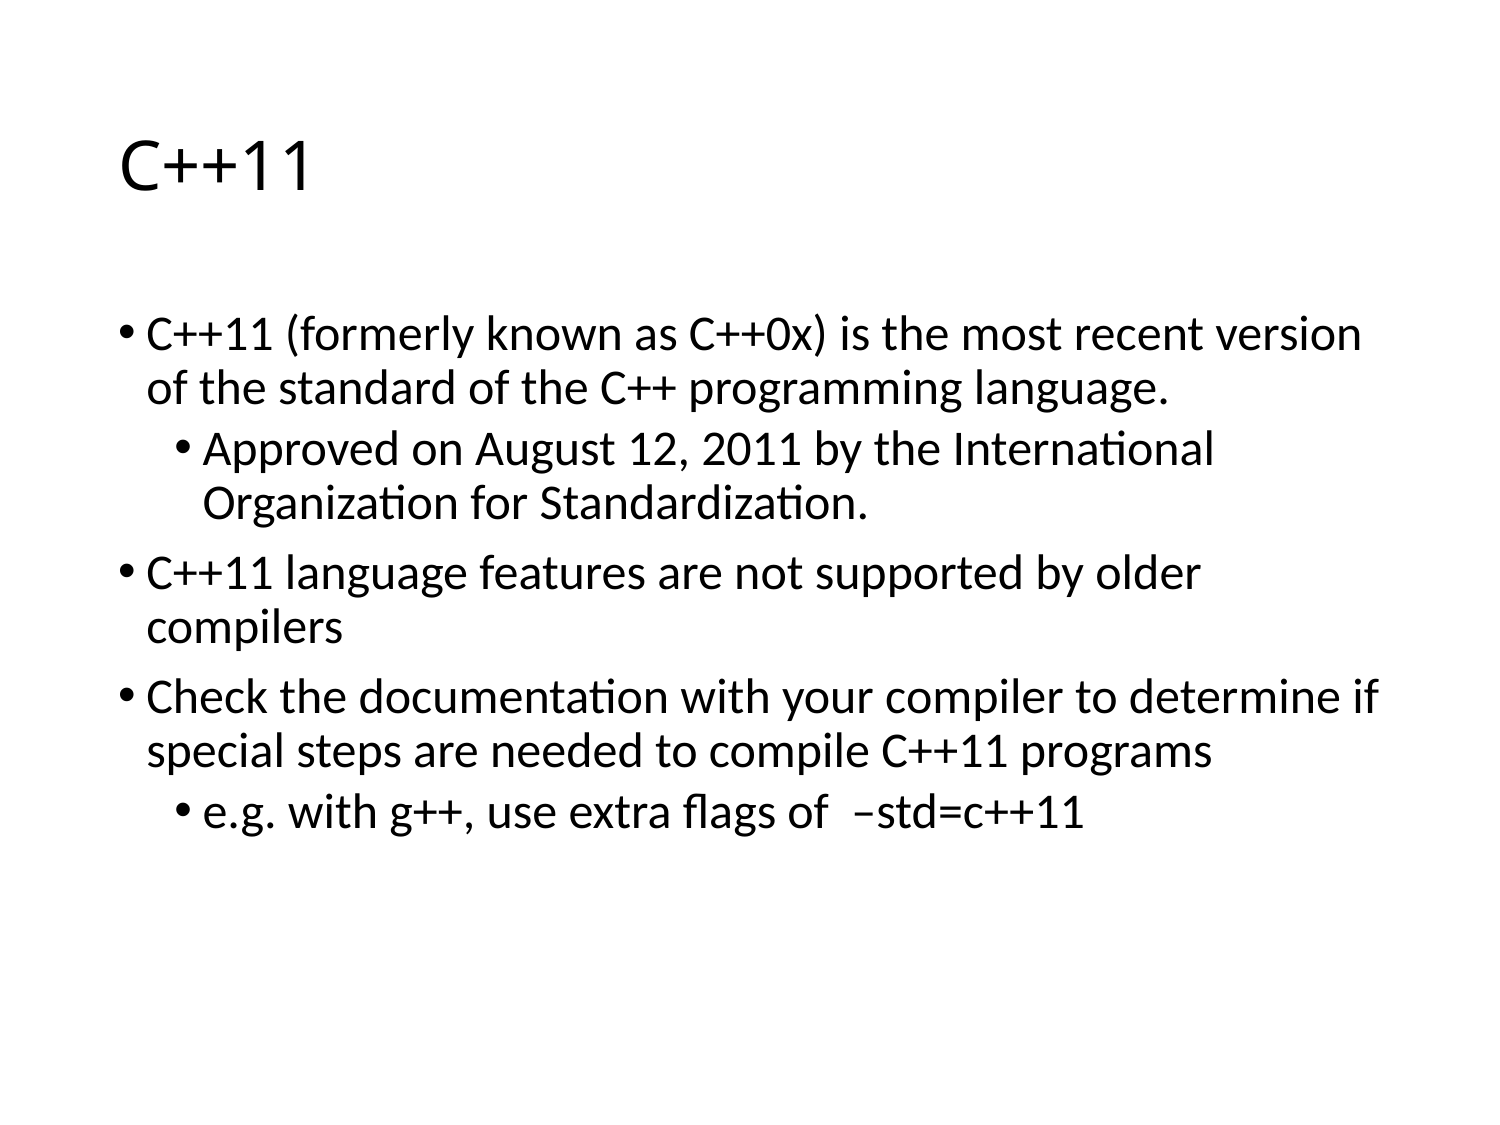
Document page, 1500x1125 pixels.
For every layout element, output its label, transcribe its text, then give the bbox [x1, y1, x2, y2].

title C++11 [103, 59, 1397, 278]
list C++11 (formerly known as C++0x) is the most recent version of the standard of the C++ programming language. Approved on August 12, 2011 by the International Organization for Standardization. C++11 language features are not supported by older compilers Check the documentation with your compiler to determine if special steps are needed to compile C++11 programs e.g. with g++, use extra flags of –std=c++11 [103, 299, 1397, 1014]
